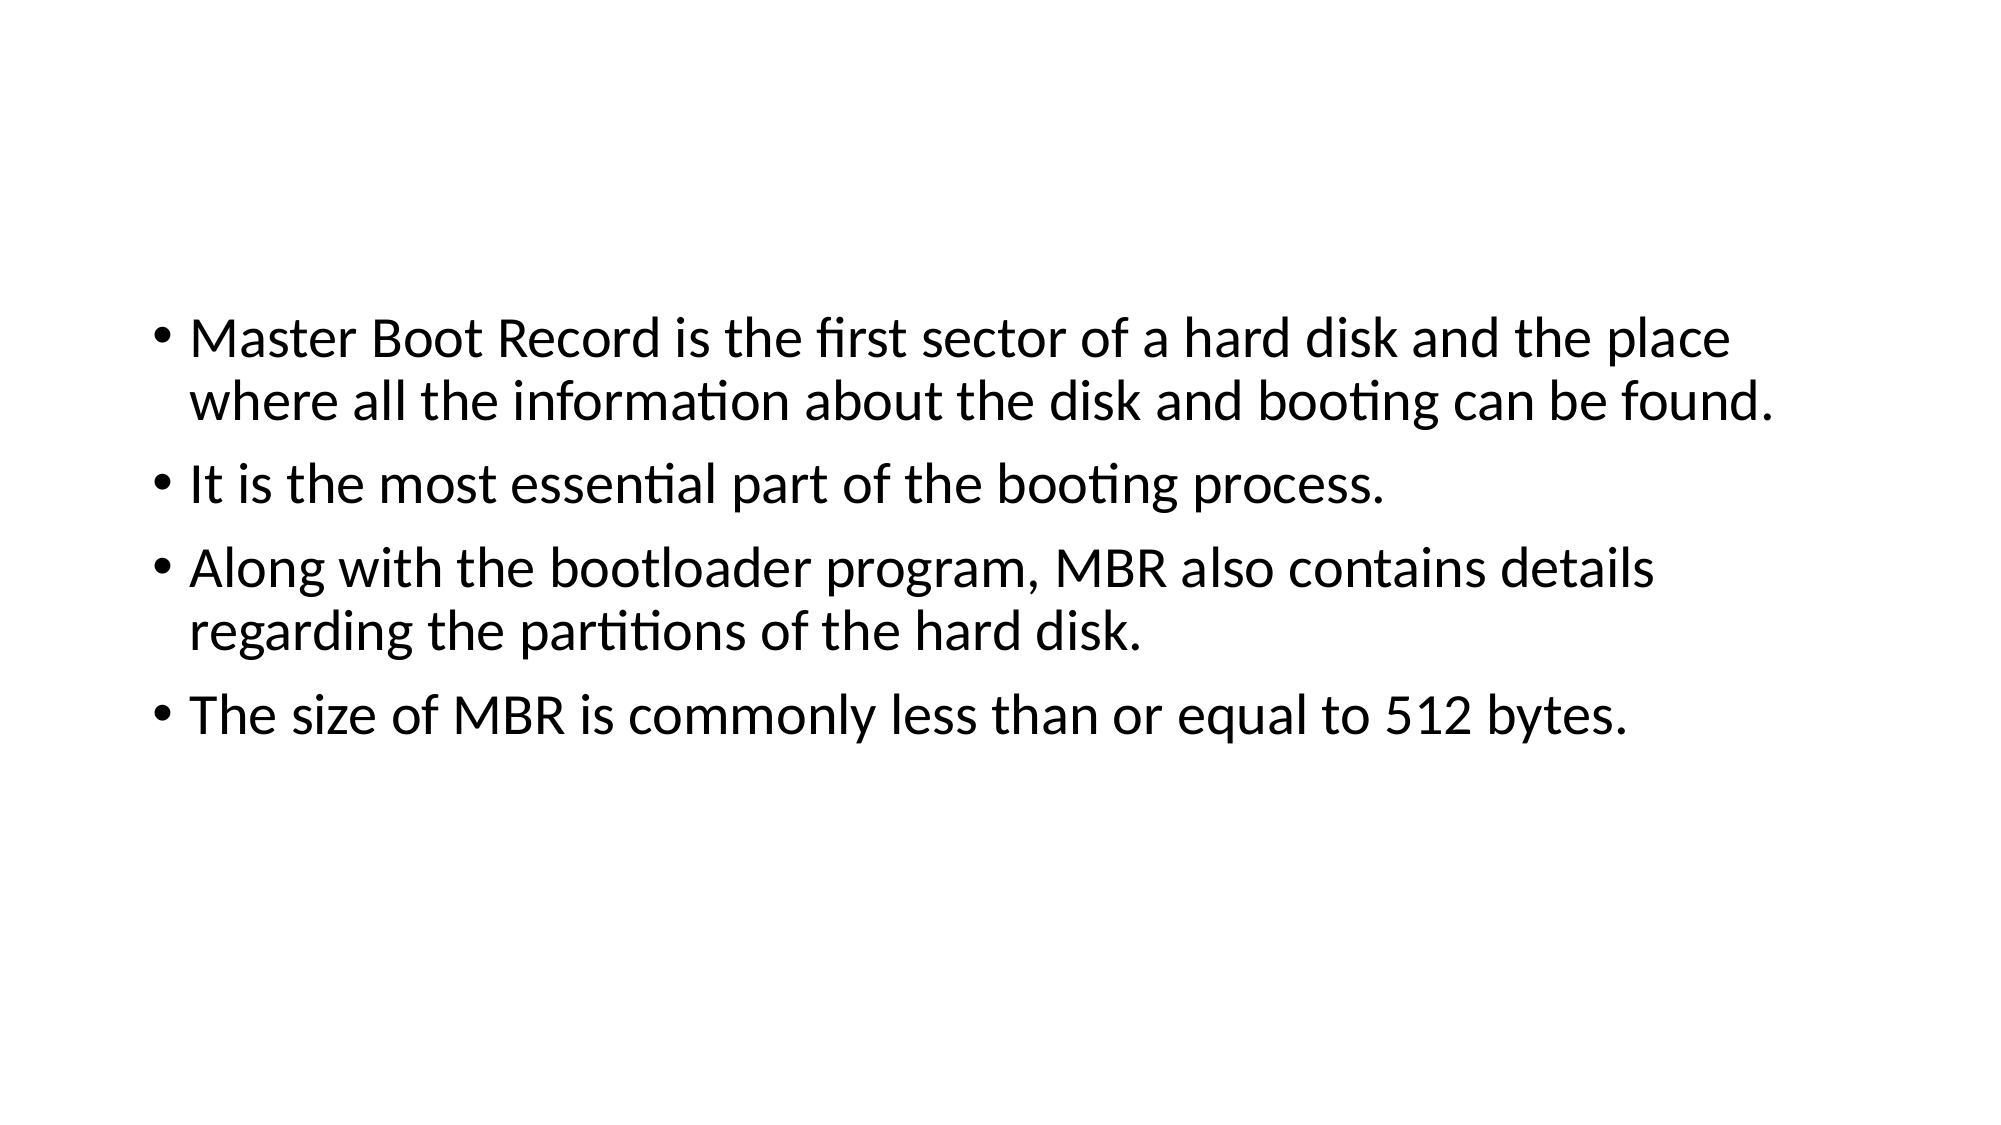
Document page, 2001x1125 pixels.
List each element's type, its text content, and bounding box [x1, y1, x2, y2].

list Master Boot Record is the first sector of a hard disk and the place where all the information about the disk and booting can be found. It is the most essential part of the booting process. Along with the bootloader program, MBR also contains details regarding the partitions of the hard disk. The size of MBR is commonly less than or equal to 512 bytes. [137, 299, 1863, 1014]
